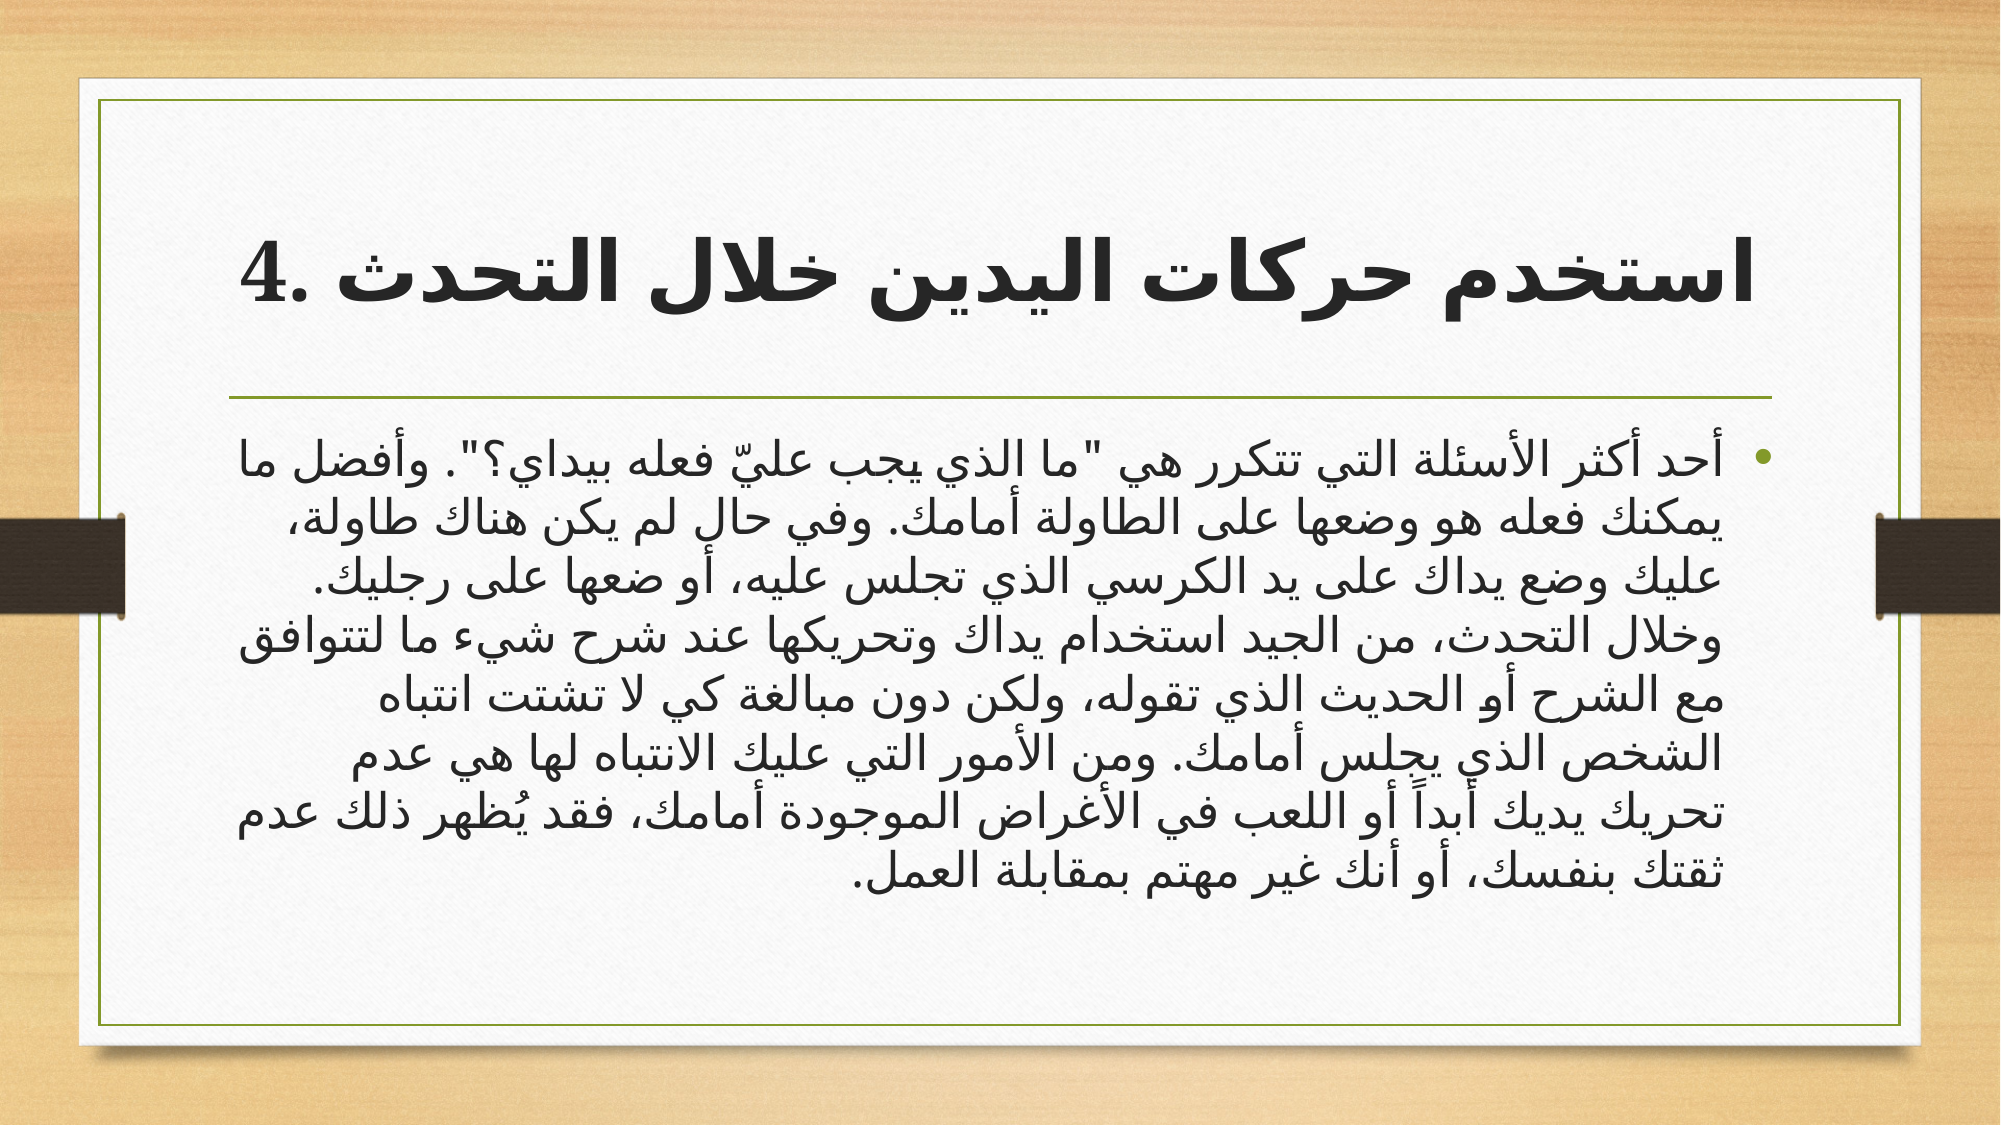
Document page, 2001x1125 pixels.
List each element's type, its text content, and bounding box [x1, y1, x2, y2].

picture [0, 0, 2001, 1125]
list أحد أكثر الأسئلة التي تتكرر هي "ما الذي يجب عليّ فعله بيداي؟". وأفضل ما يمكنك فعله هو وضعها على الطاولة أمامك. وفي حال لم يكن هناك طاولة، عليك وضع يداك على يد الكرسي الذي تجلس عليه، أو ضعها على رجليك. وخلال التحدث، من الجيد استخدام يداك وتحريكها عند شرح شيء ما لتتوافق مع الشرح أو الحديث الذي تقوله، ولكن دون مبالغة كي لا تشتت انتباه الشخص الذي يجلس أمامك. ومن الأمور التي عليك الانتباه لها هي عدم تحريك يديك أبداً أو اللعب في الأغراض الموجودة أمامك، فقد يُظهر ذلك عدم ثقتك بنفسك، أو أنك غير مهتم بمقابلة العمل. [212, 419, 1788, 964]
title 4. استخدم حركات اليدين خلال التحدث [212, 161, 1788, 375]
